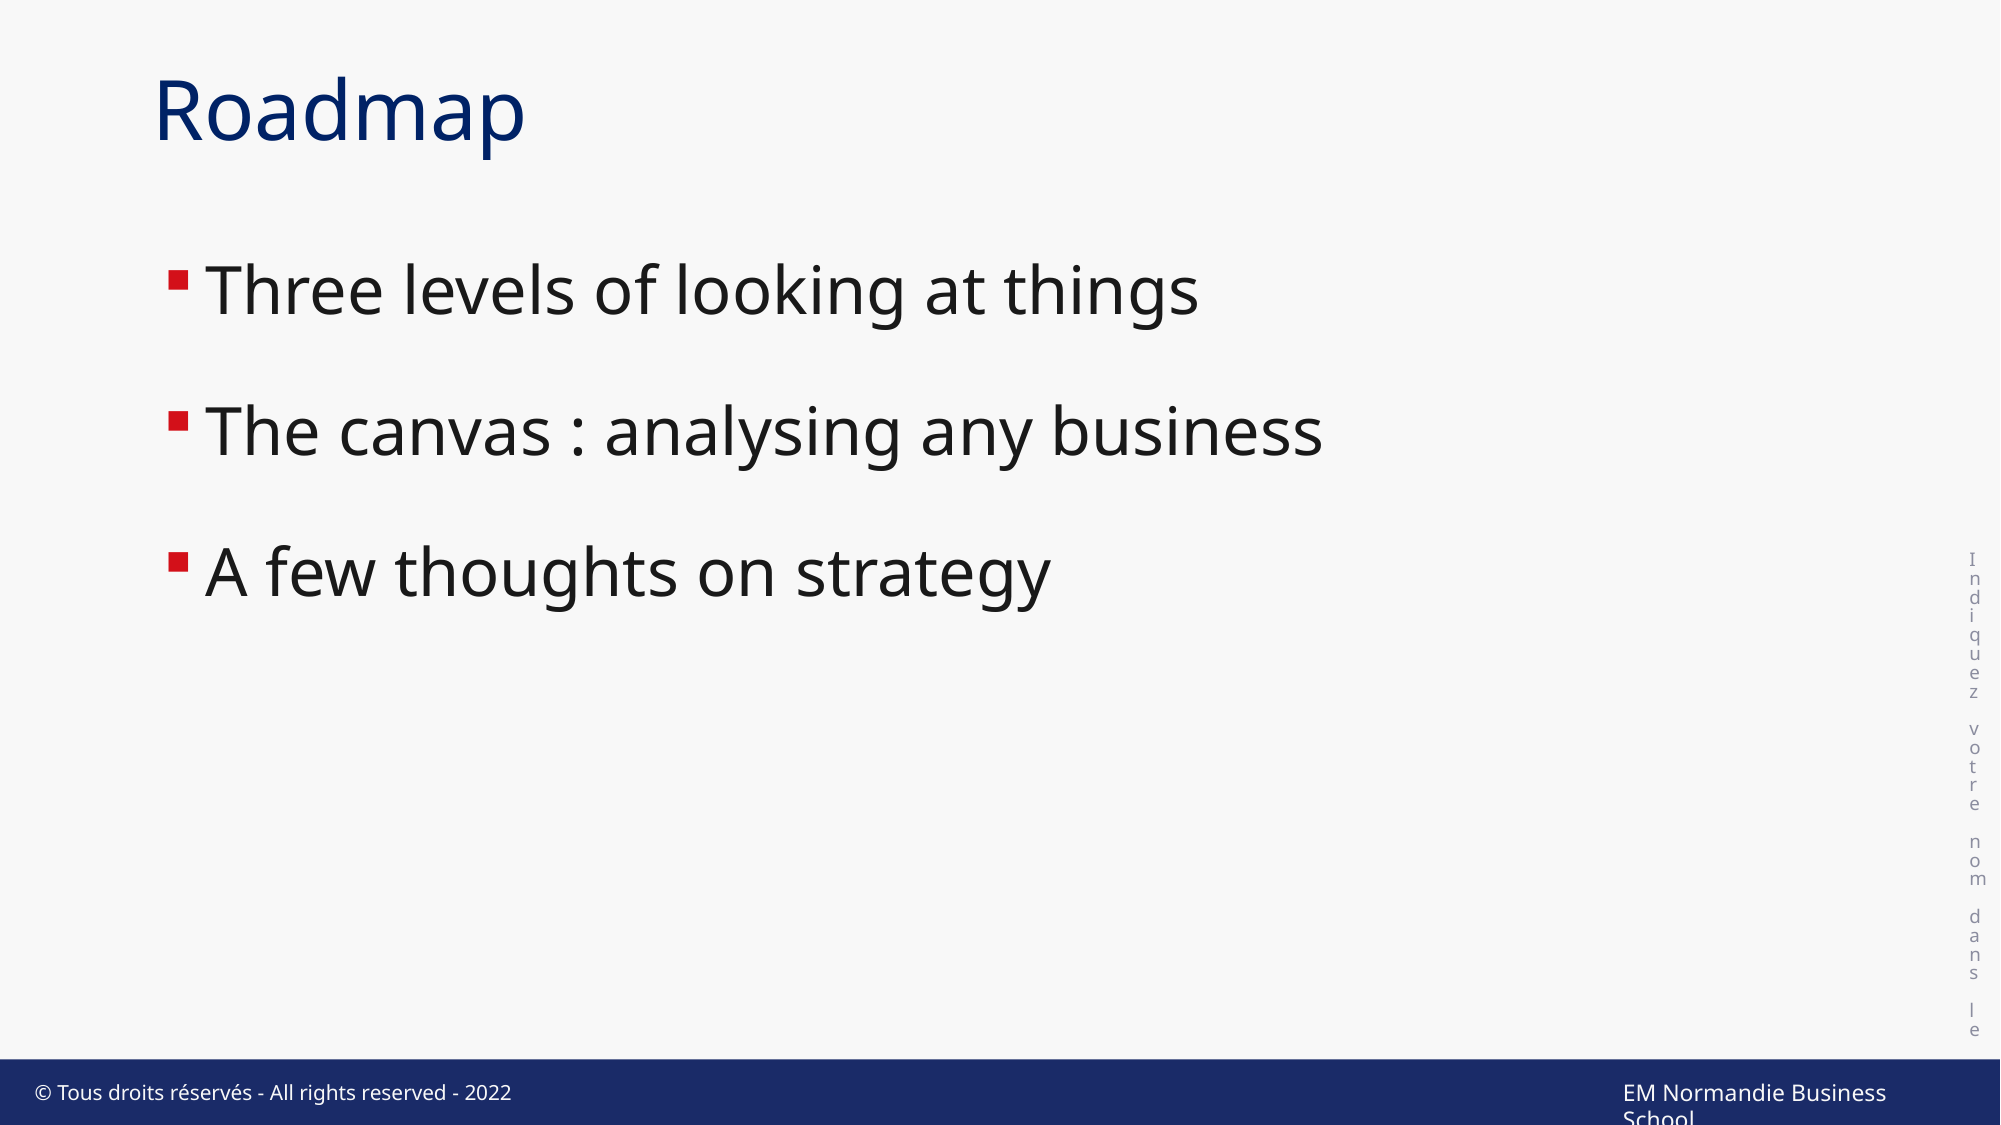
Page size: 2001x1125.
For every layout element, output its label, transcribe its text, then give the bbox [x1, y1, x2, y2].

footer Indiquez votre nom dans le pied de page [1954, 73, 1989, 1048]
title Roadmap [137, 59, 1863, 167]
list Three levels of looking at things The canvas : analysing any business A few thoughts on strategy [137, 200, 1863, 664]
